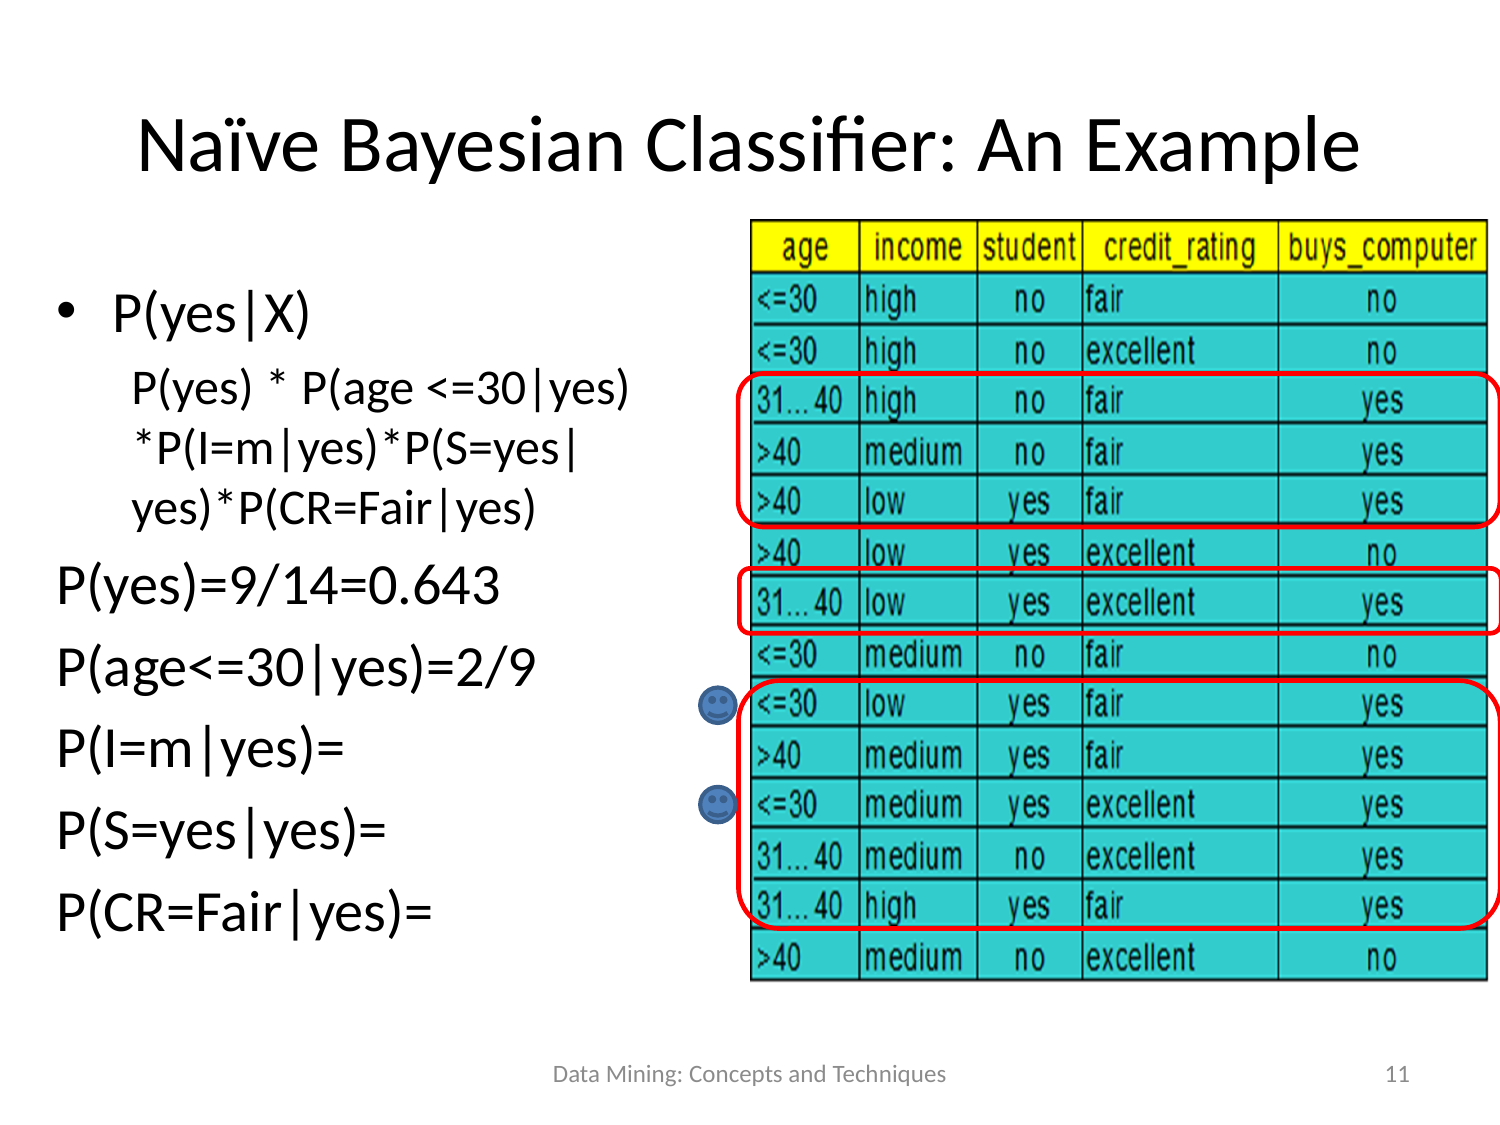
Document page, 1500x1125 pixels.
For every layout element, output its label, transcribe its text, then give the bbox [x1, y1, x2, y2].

text_box [1494, 379, 1500, 521]
text_box [736, 697, 744, 912]
list P(yes|X) P(yes) * P(age <=30|yes) *P(I=m|yes)*P(S=yes|yes)*P(CR=Fair|yes) P(yes)=9/14=0.643 P(age<=30|yes)=2/9 P(I=m|yes)= P(S=yes|yes)= P(CR=Fair|yes)= [41, 267, 703, 1010]
picture [749, 219, 1489, 986]
text_box [1494, 696, 1500, 913]
slide_number 11 [1074, 1042, 1425, 1103]
text_box [736, 379, 744, 521]
footer Data Mining: Concepts and Techniques [512, 1042, 988, 1103]
text_box [1494, 566, 1500, 635]
text_box [698, 685, 738, 726]
title Naïve Bayesian Classifier: An Example [75, 45, 1425, 233]
text_box [698, 784, 738, 825]
text_box [737, 567, 744, 634]
